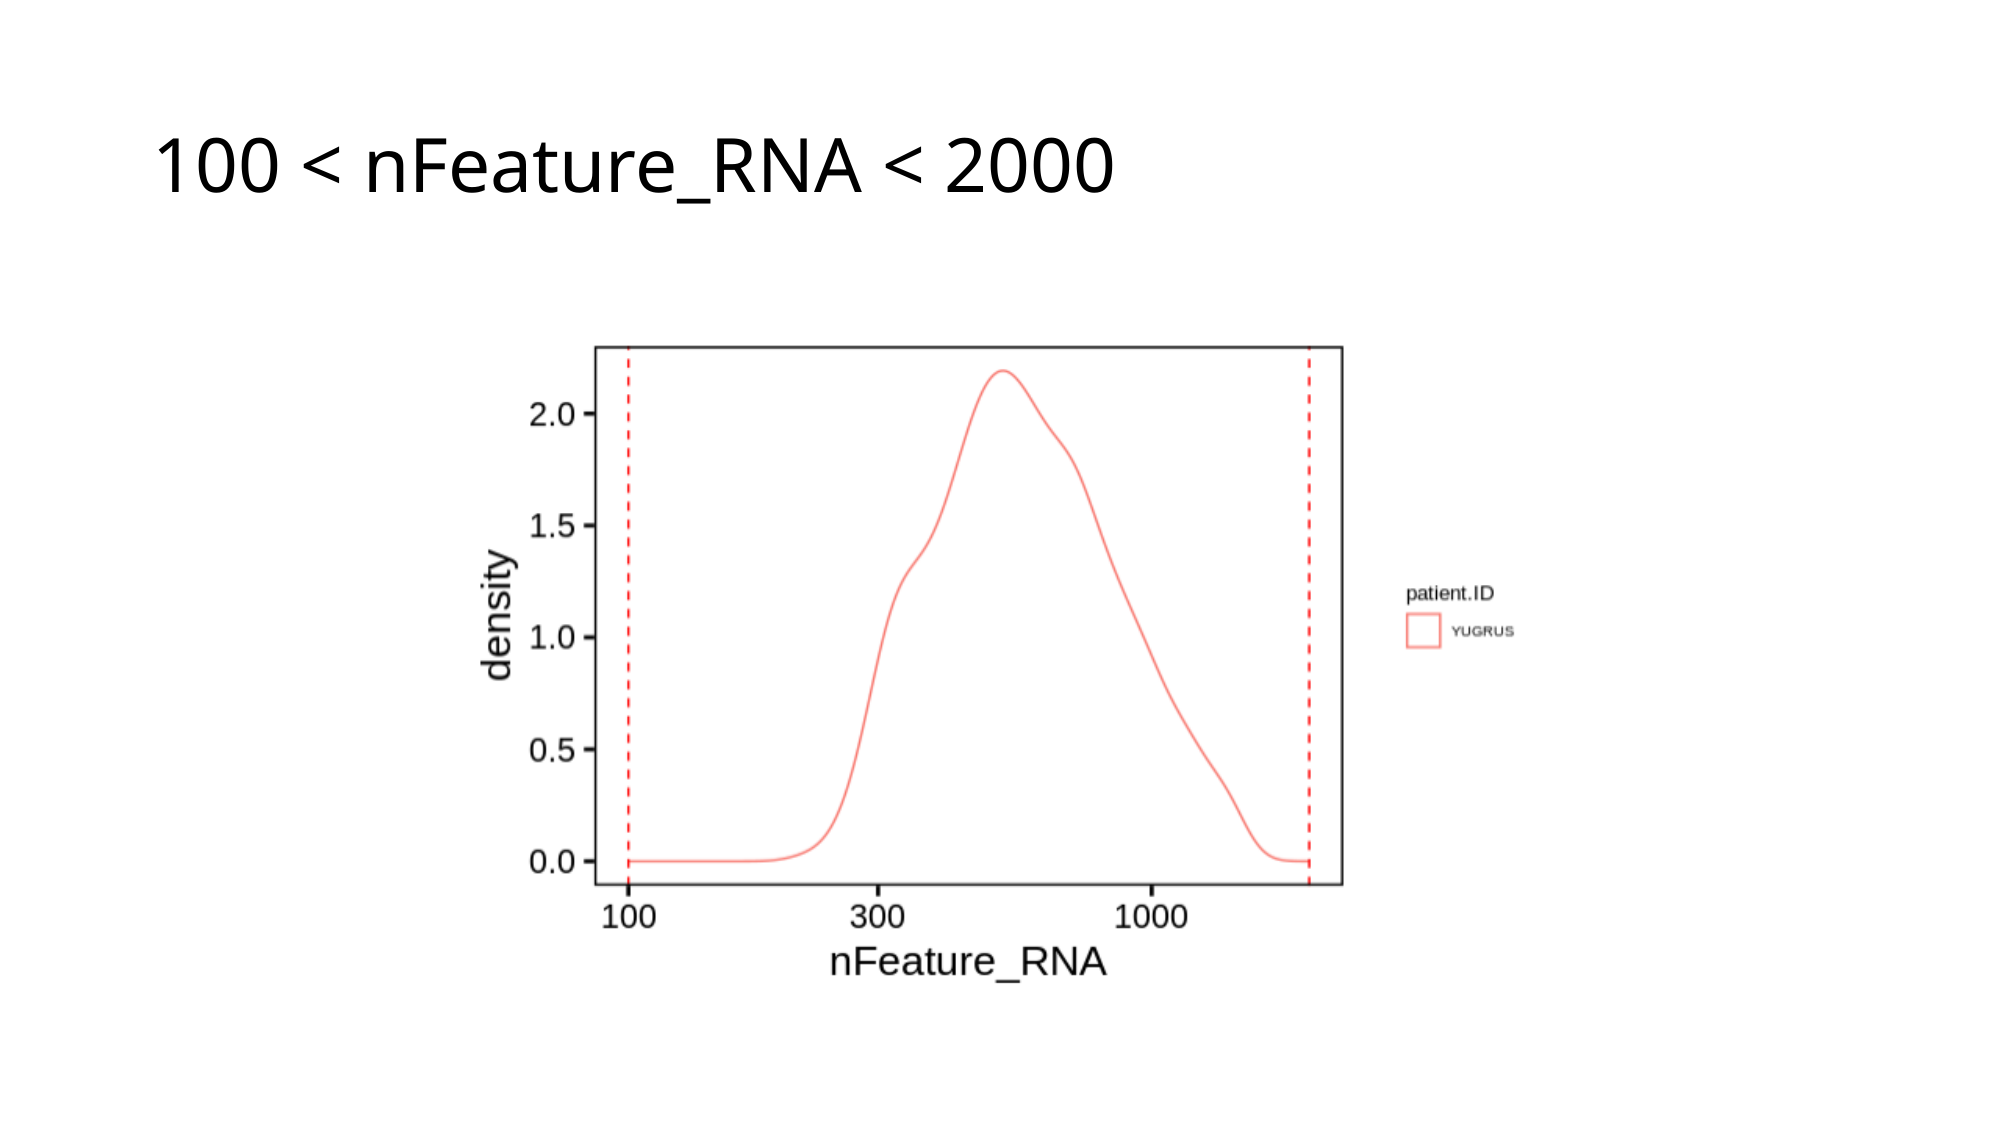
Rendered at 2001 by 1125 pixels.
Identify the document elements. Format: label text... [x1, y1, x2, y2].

title 100 < nFeature_RNA < 2000 [137, 59, 1863, 278]
picture [451, 321, 1522, 991]
